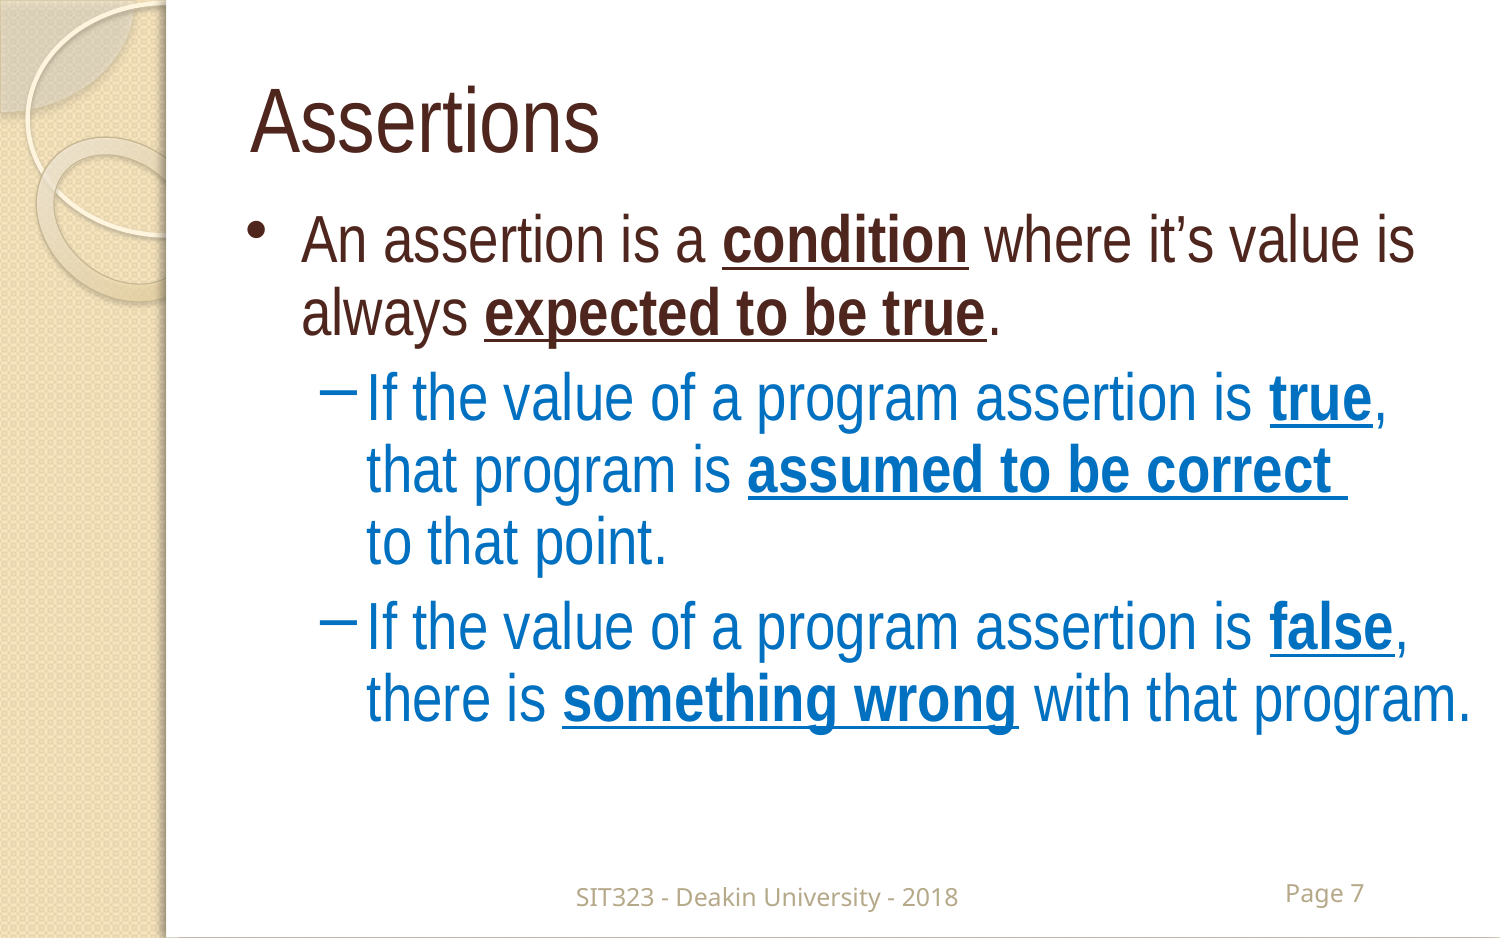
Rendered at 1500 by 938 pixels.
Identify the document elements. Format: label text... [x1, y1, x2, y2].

list An assertion is a condition where it’s value is always expected to be true. If the value of a program assertion is true, that program is assumed to be correct to that point. If the value of a program assertion is false, there is something wrong with that program. [230, 197, 1500, 855]
footer SIT323 - Deakin University - 2018 [561, 853, 1036, 919]
title Assertions [235, 37, 1466, 194]
slide_number Page 7 [1149, 853, 1500, 919]
